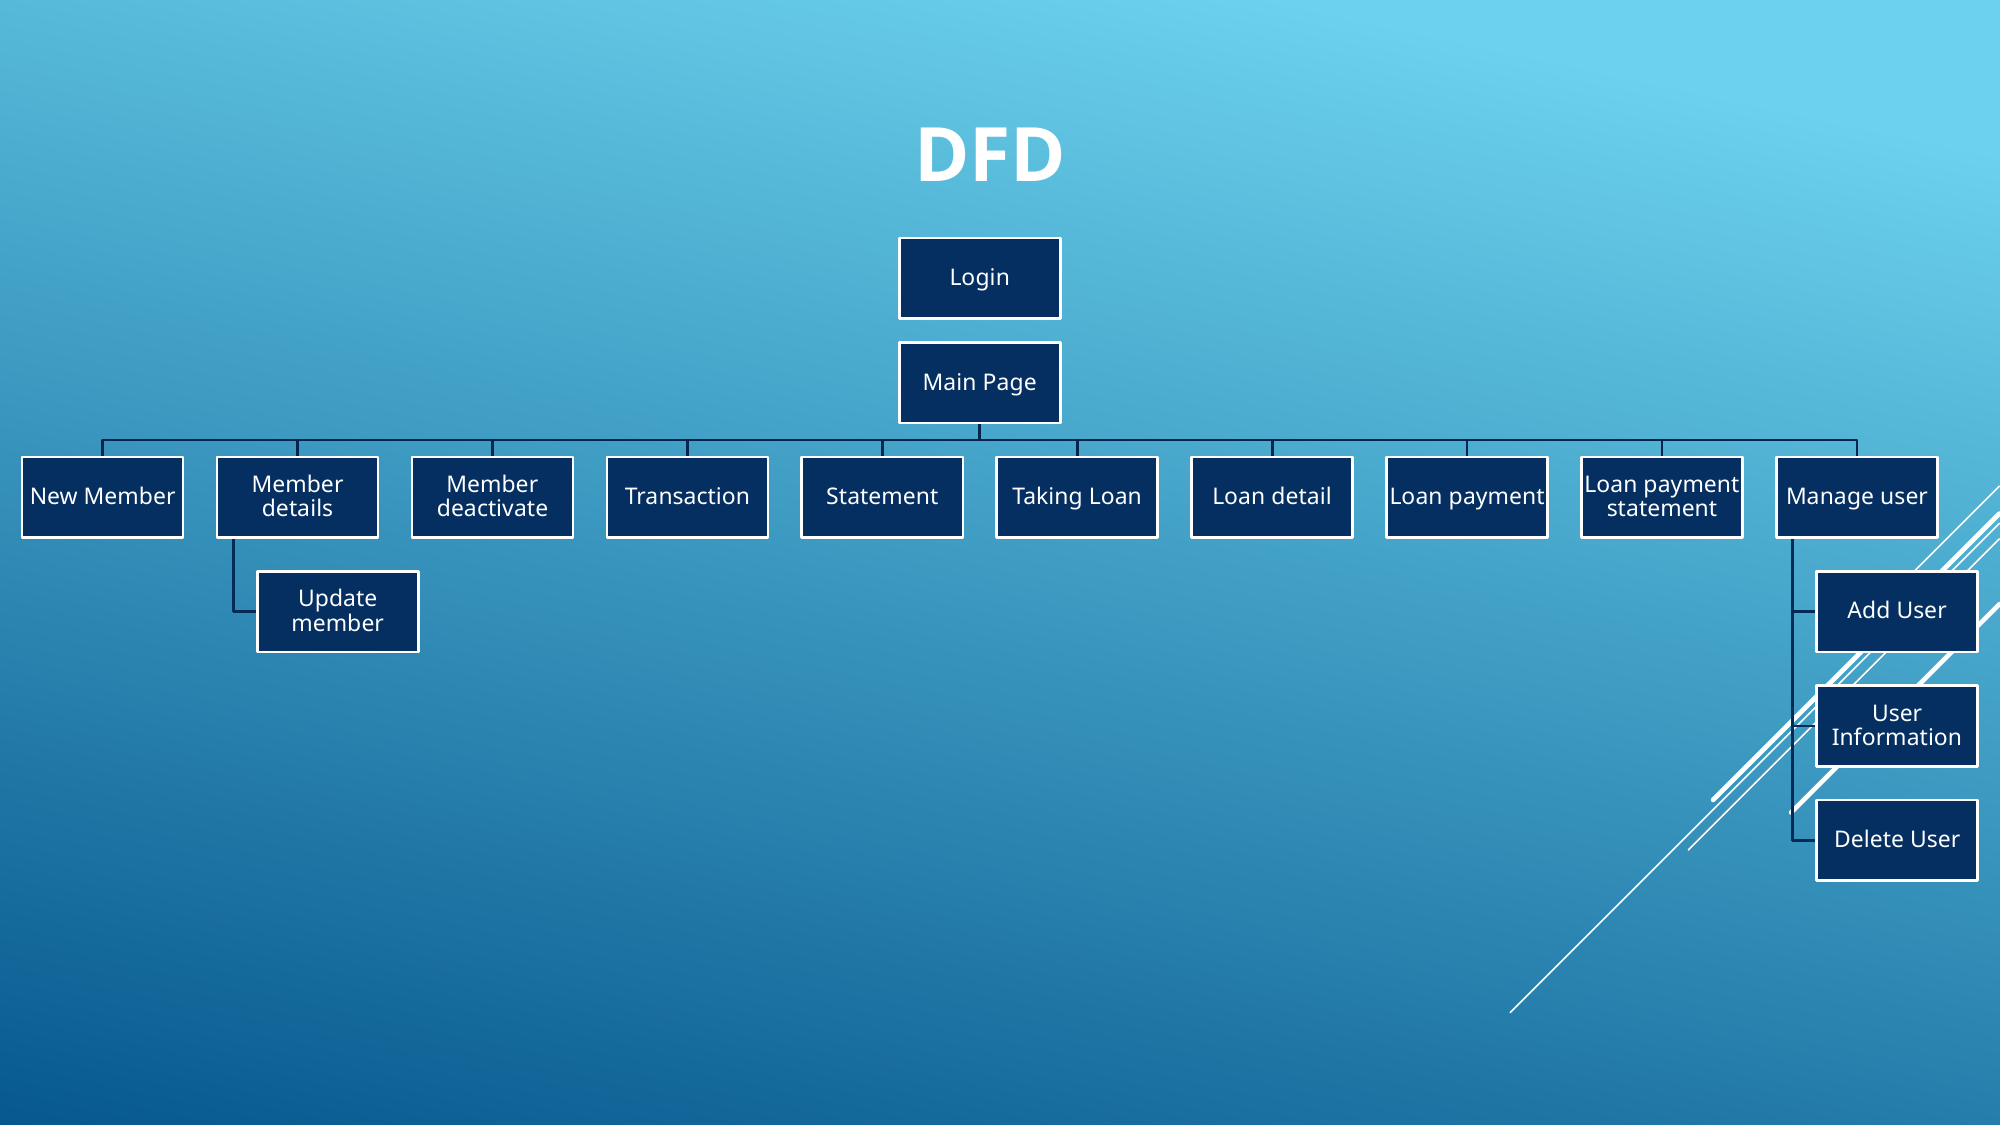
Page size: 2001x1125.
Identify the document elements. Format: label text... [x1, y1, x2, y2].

title DFD [0, 69, 2000, 204]
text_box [20, 184, 1980, 1040]
